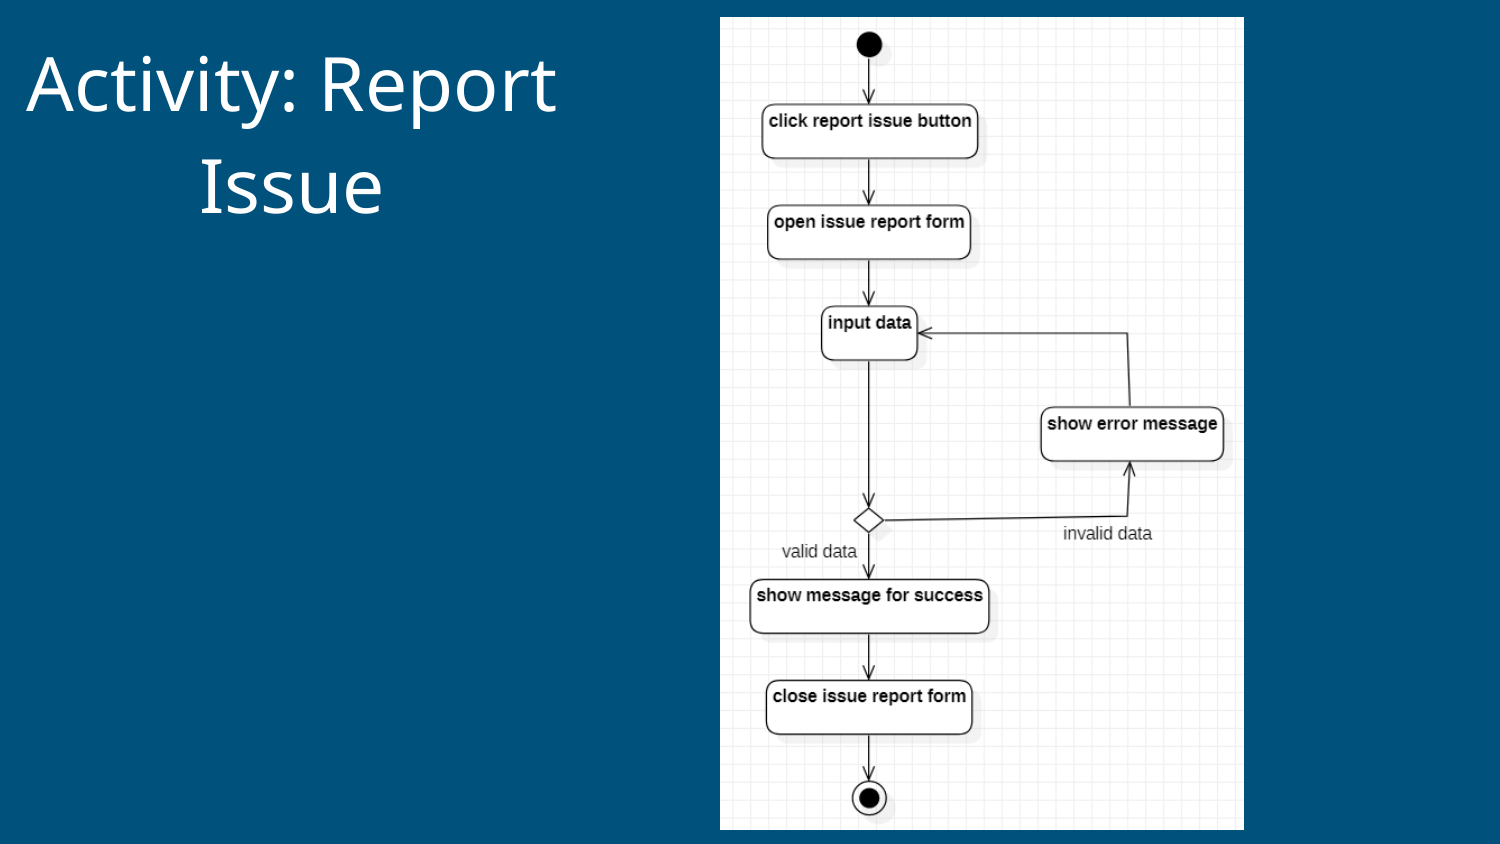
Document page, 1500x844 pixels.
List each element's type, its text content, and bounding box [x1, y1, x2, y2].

picture [721, 18, 1243, 829]
text_box Activity: Report Issue [10, 15, 574, 260]
